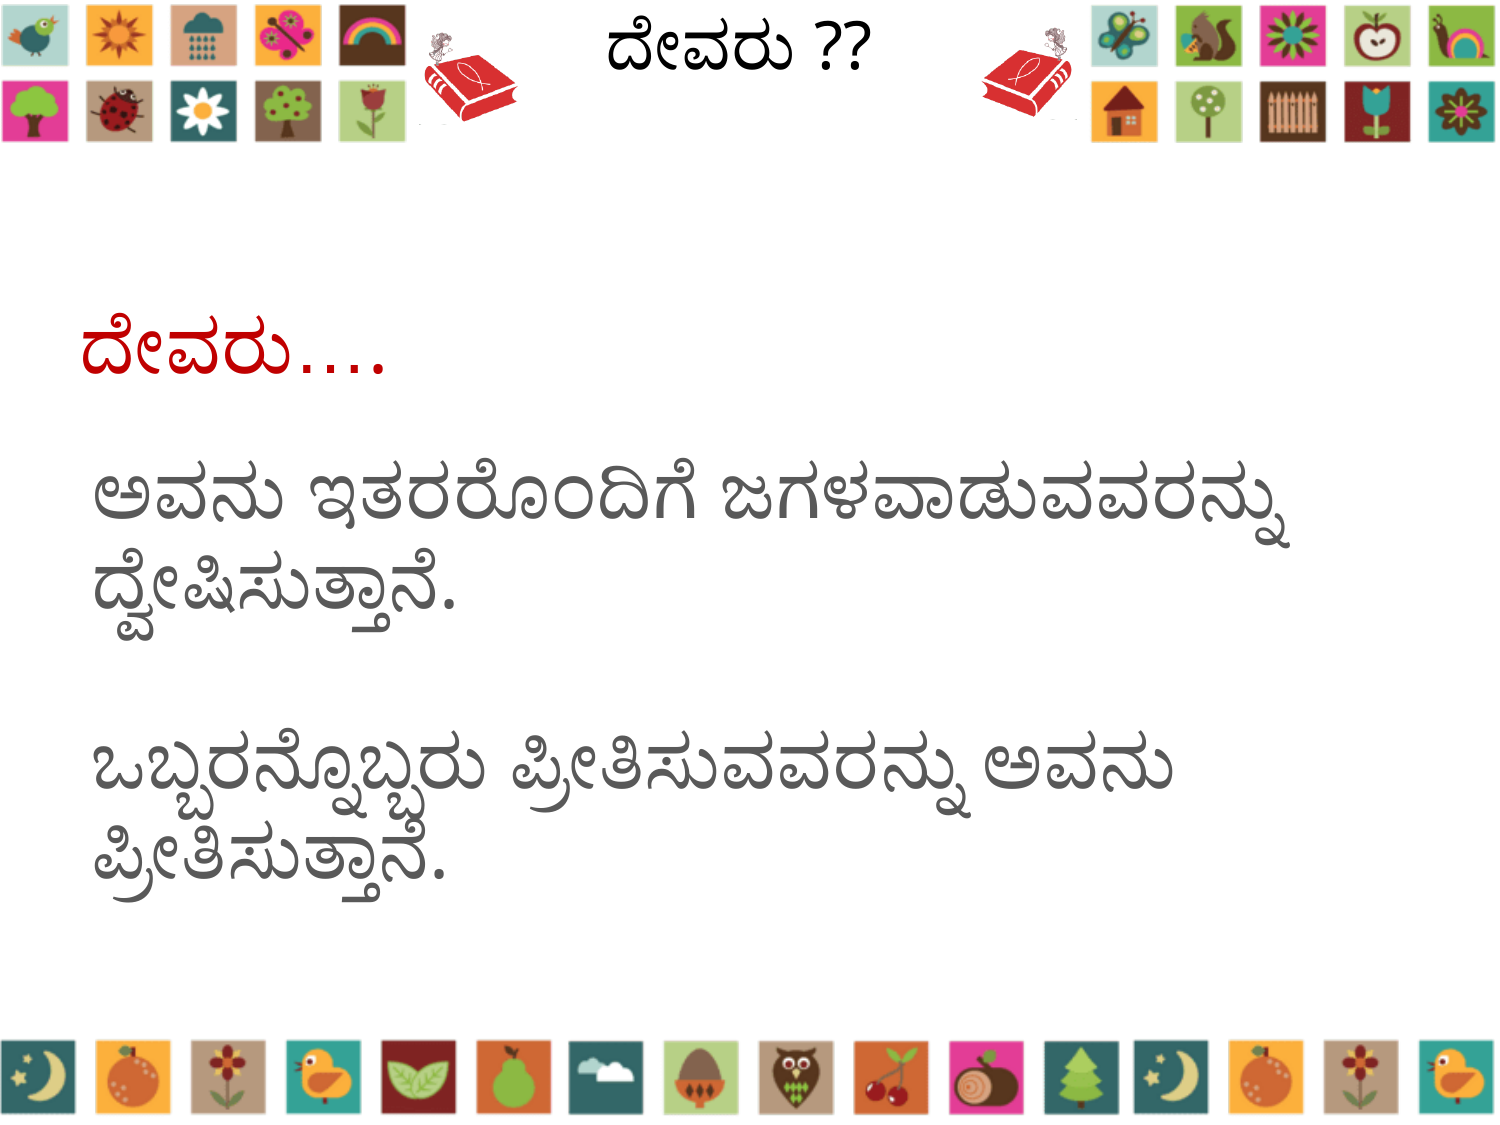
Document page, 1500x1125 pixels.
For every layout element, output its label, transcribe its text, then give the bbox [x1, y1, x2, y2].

picture [0, 3, 550, 150]
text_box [0, 1028, 1500, 1118]
picture [950, 3, 1500, 150]
text_box ದೇವರು ?? [414, 0, 1080, 91]
text_box ದೇವರು…. [64, 290, 1412, 396]
text_box ಅವನು ಇತರರೊಂದಿಗೆ ಜಗಳವಾಡುವವರನ್ನು ದ್ವೇಷಿಸುತ್ತಾನೆ. ಒಬ್ಬರನ್ನೊಬ್ಬರು ಪ್ರೀತಿಸುವವರನ್ನು ಅವನು ಪ್ರೀತಿಸುತ್ತಾನೆ. [76, 436, 1424, 902]
